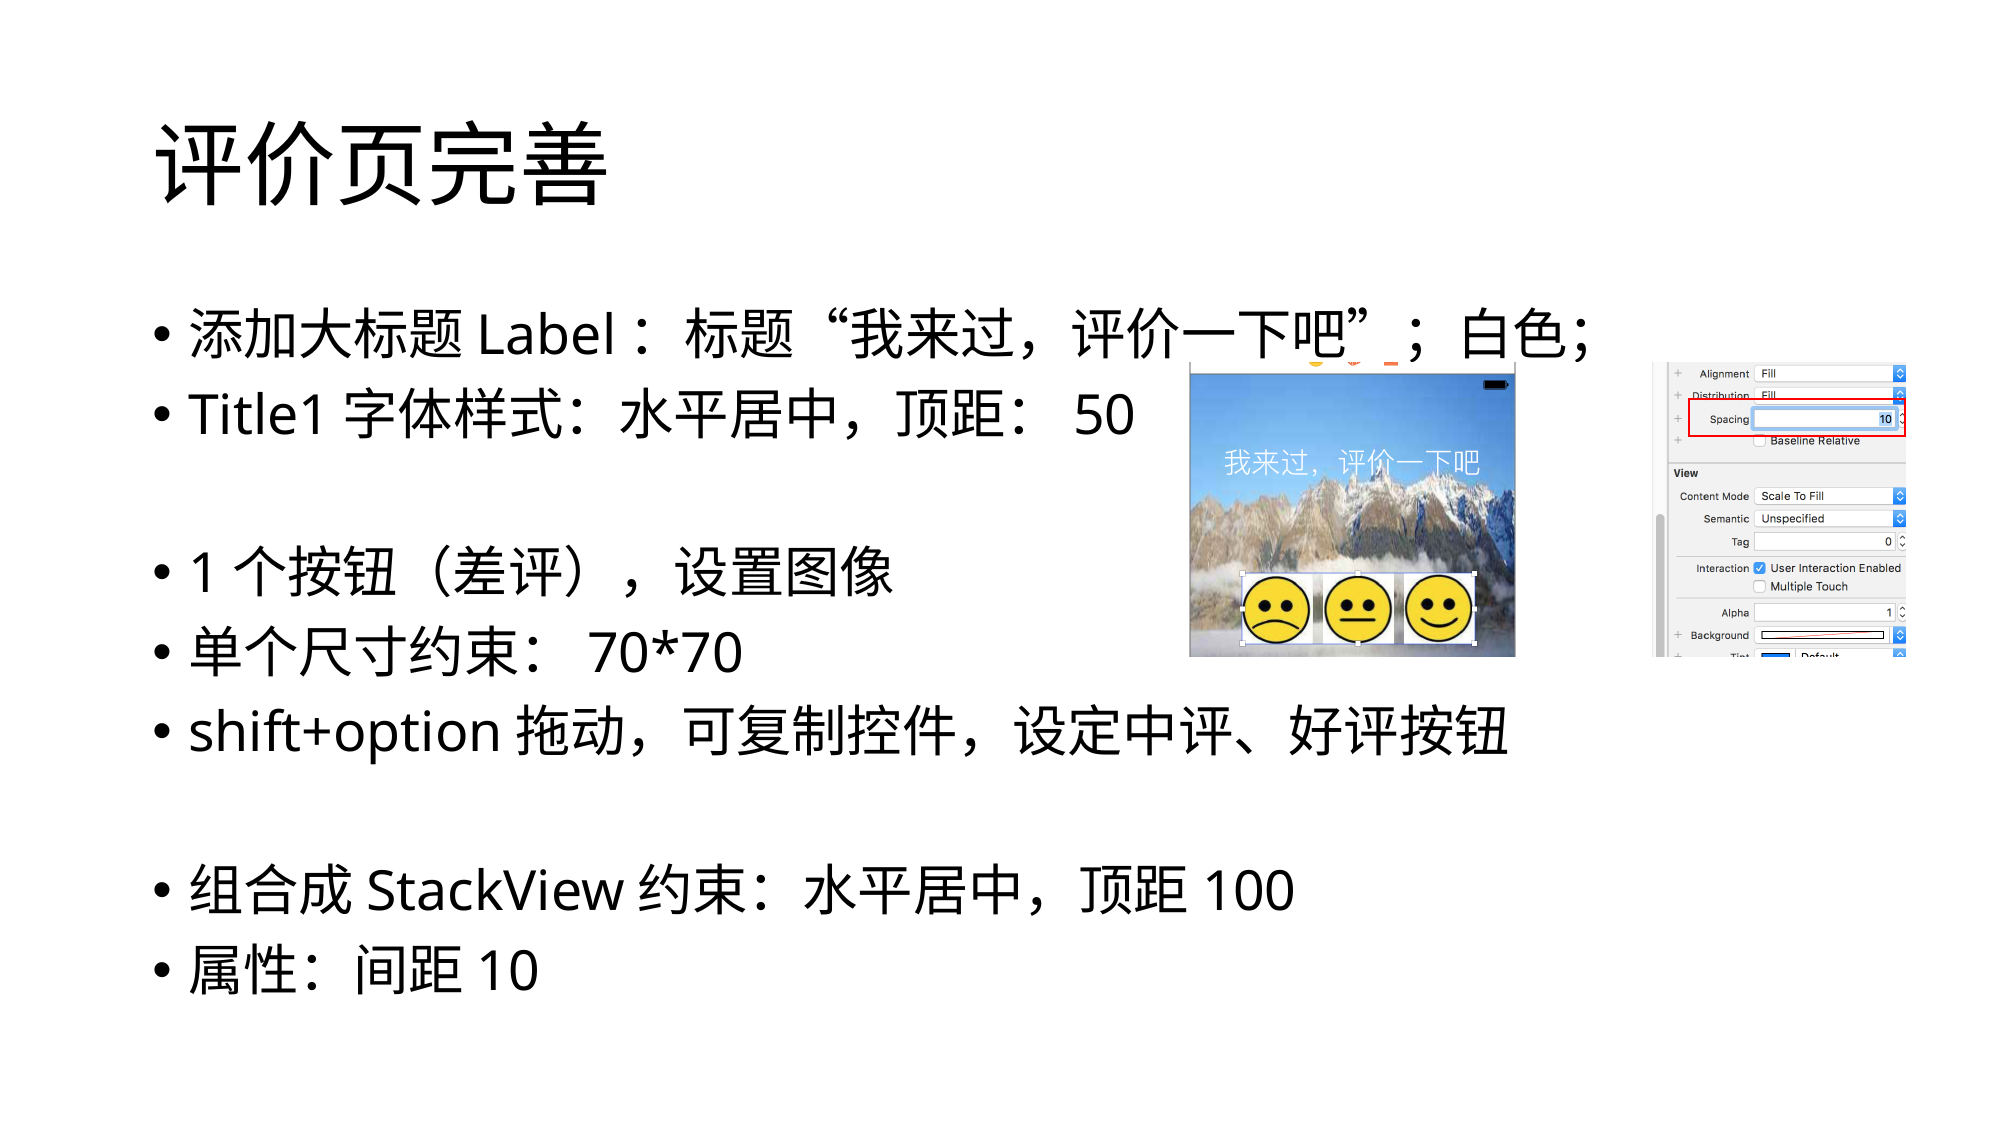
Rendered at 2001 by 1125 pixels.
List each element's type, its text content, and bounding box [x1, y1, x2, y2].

list 添加大标题Label：标题“我来过，评价一下吧”；白色； Title1字体样式：水平居中，顶距：50 1个按钮（差评），设置图像 单个尺寸约束：70*70 shift+option拖动，可复制控件，设定中评、好评按钮 组合成StackView约束：水平居中，顶距100 属性：间距10 [137, 299, 1863, 1014]
title 评价页完善 [137, 59, 1863, 278]
picture [1179, 362, 1906, 657]
